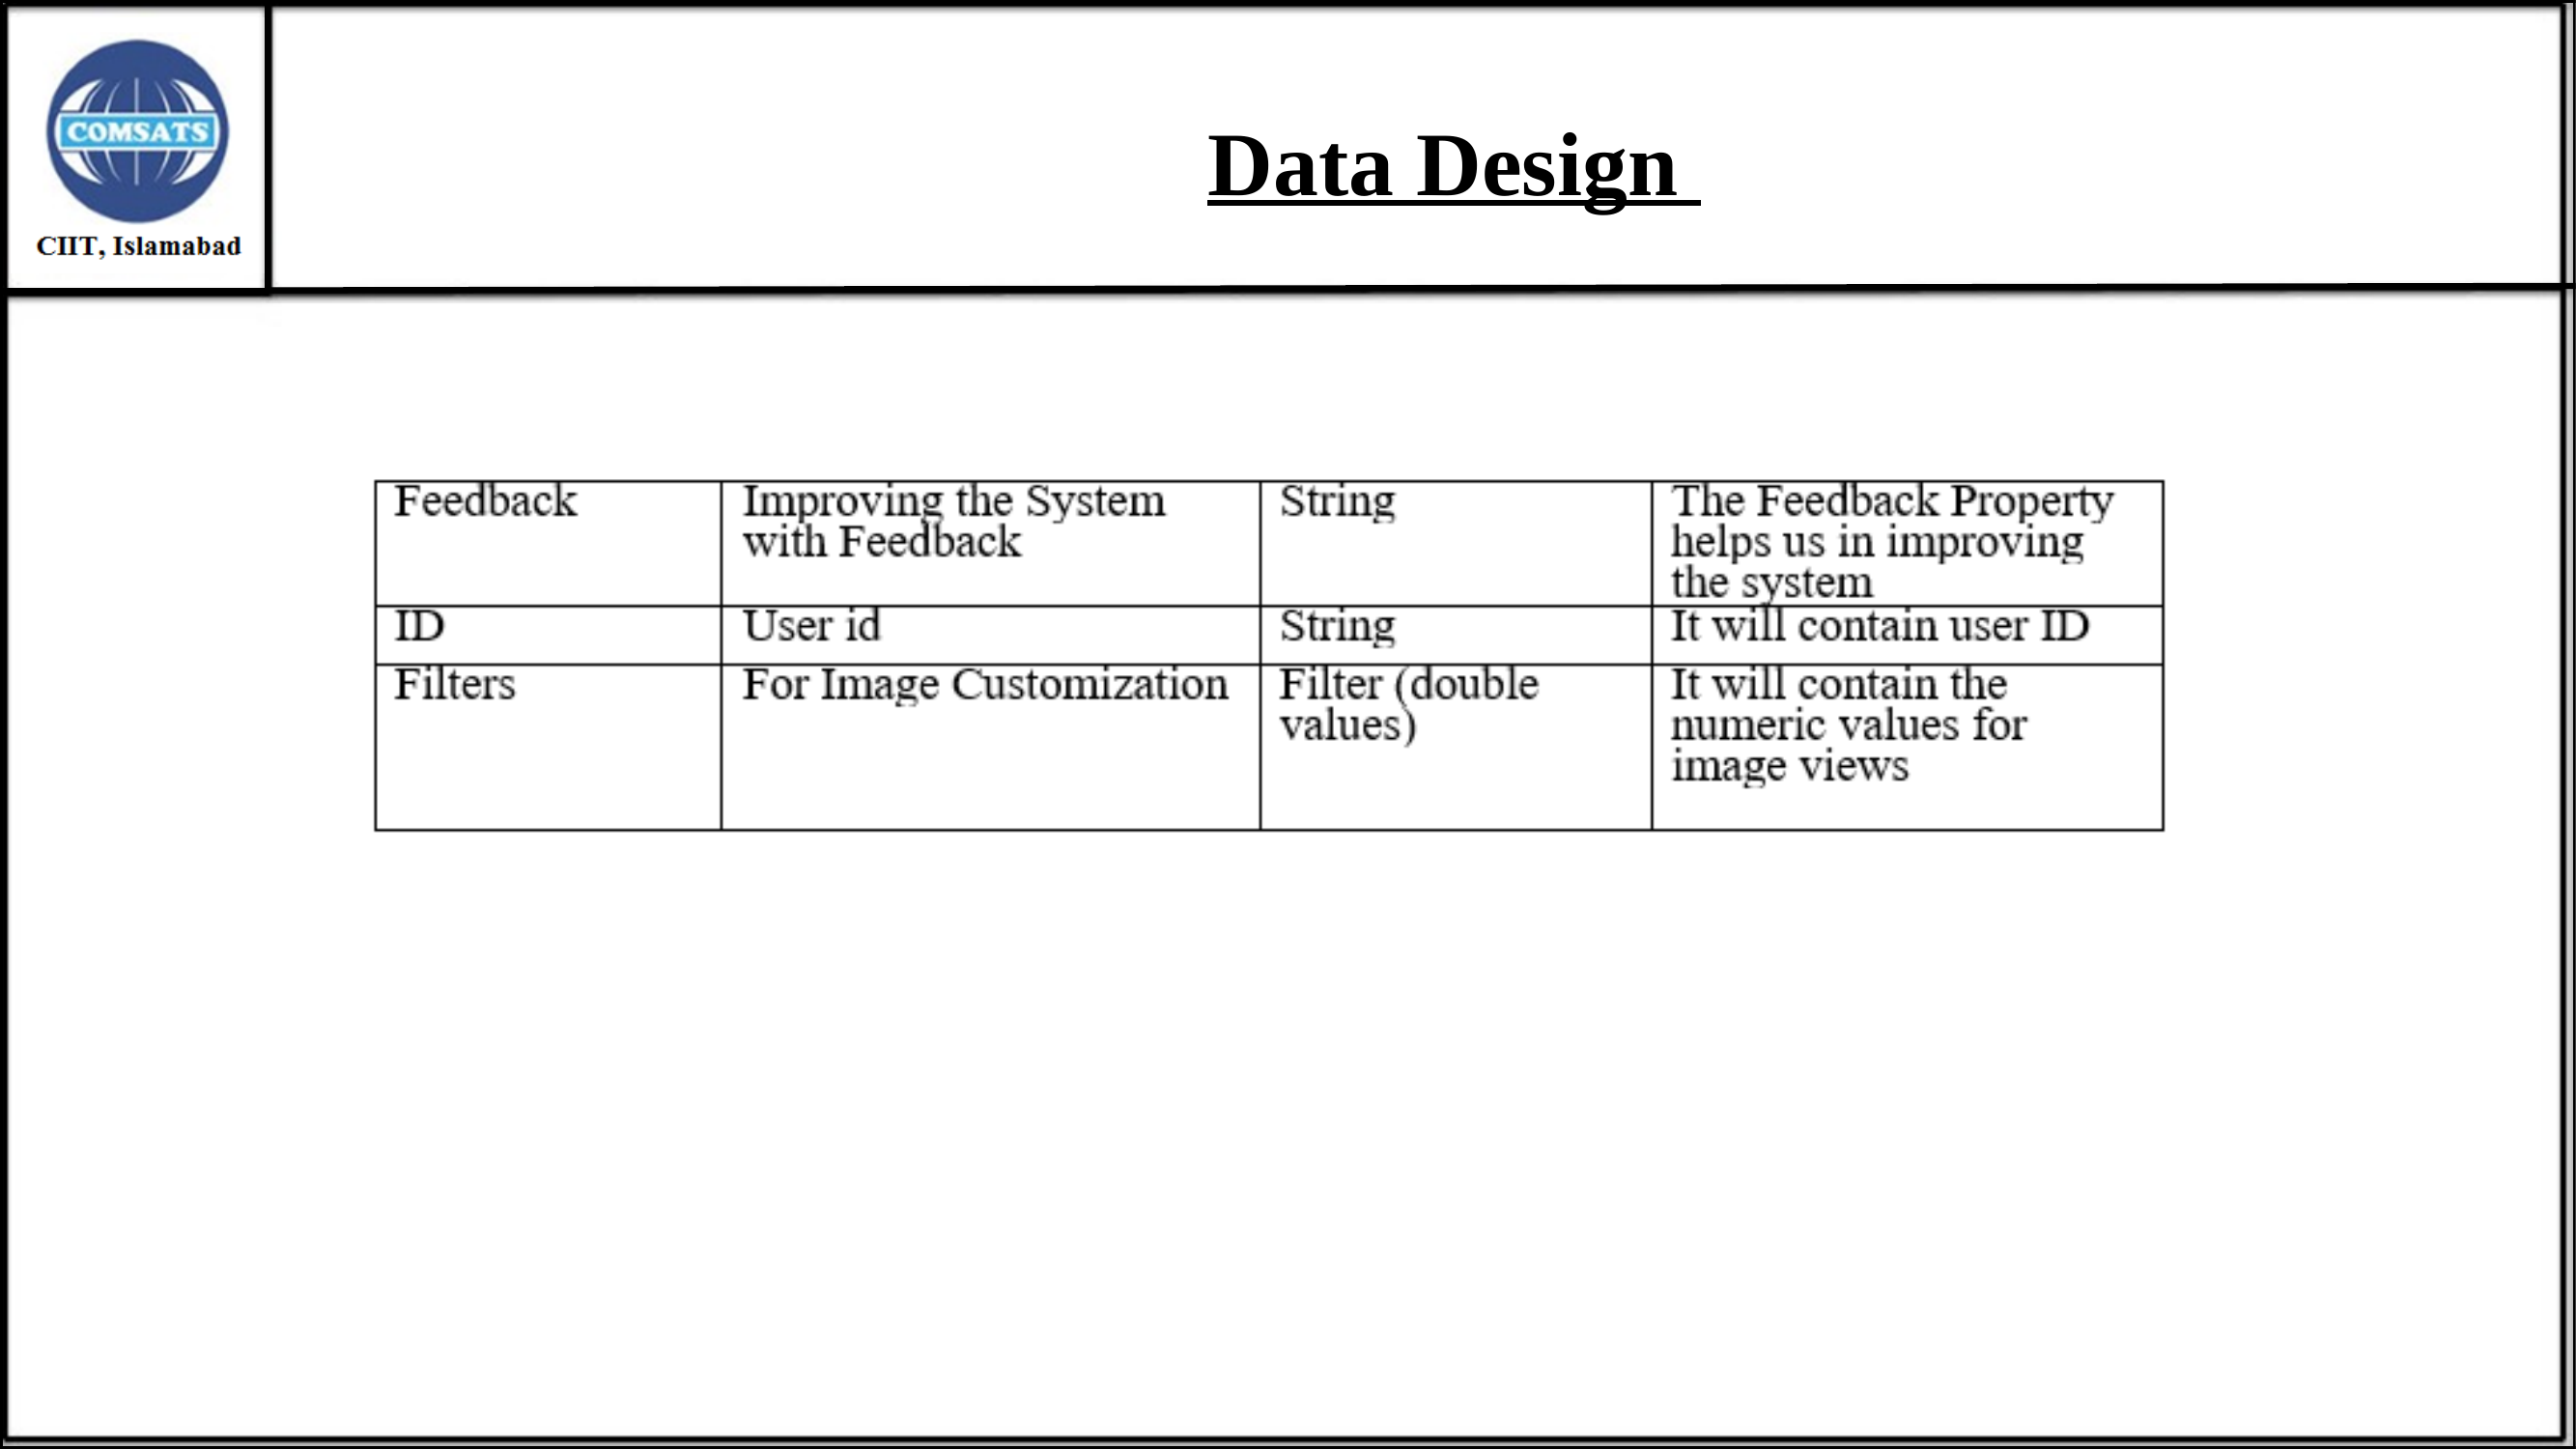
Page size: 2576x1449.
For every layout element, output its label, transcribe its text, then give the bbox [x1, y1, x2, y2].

title Data Design [389, 96, 2520, 278]
picture [270, 3, 2573, 287]
text_box [56, 349, 2520, 1317]
picture [3, 290, 2573, 1446]
picture [3, 3, 265, 288]
